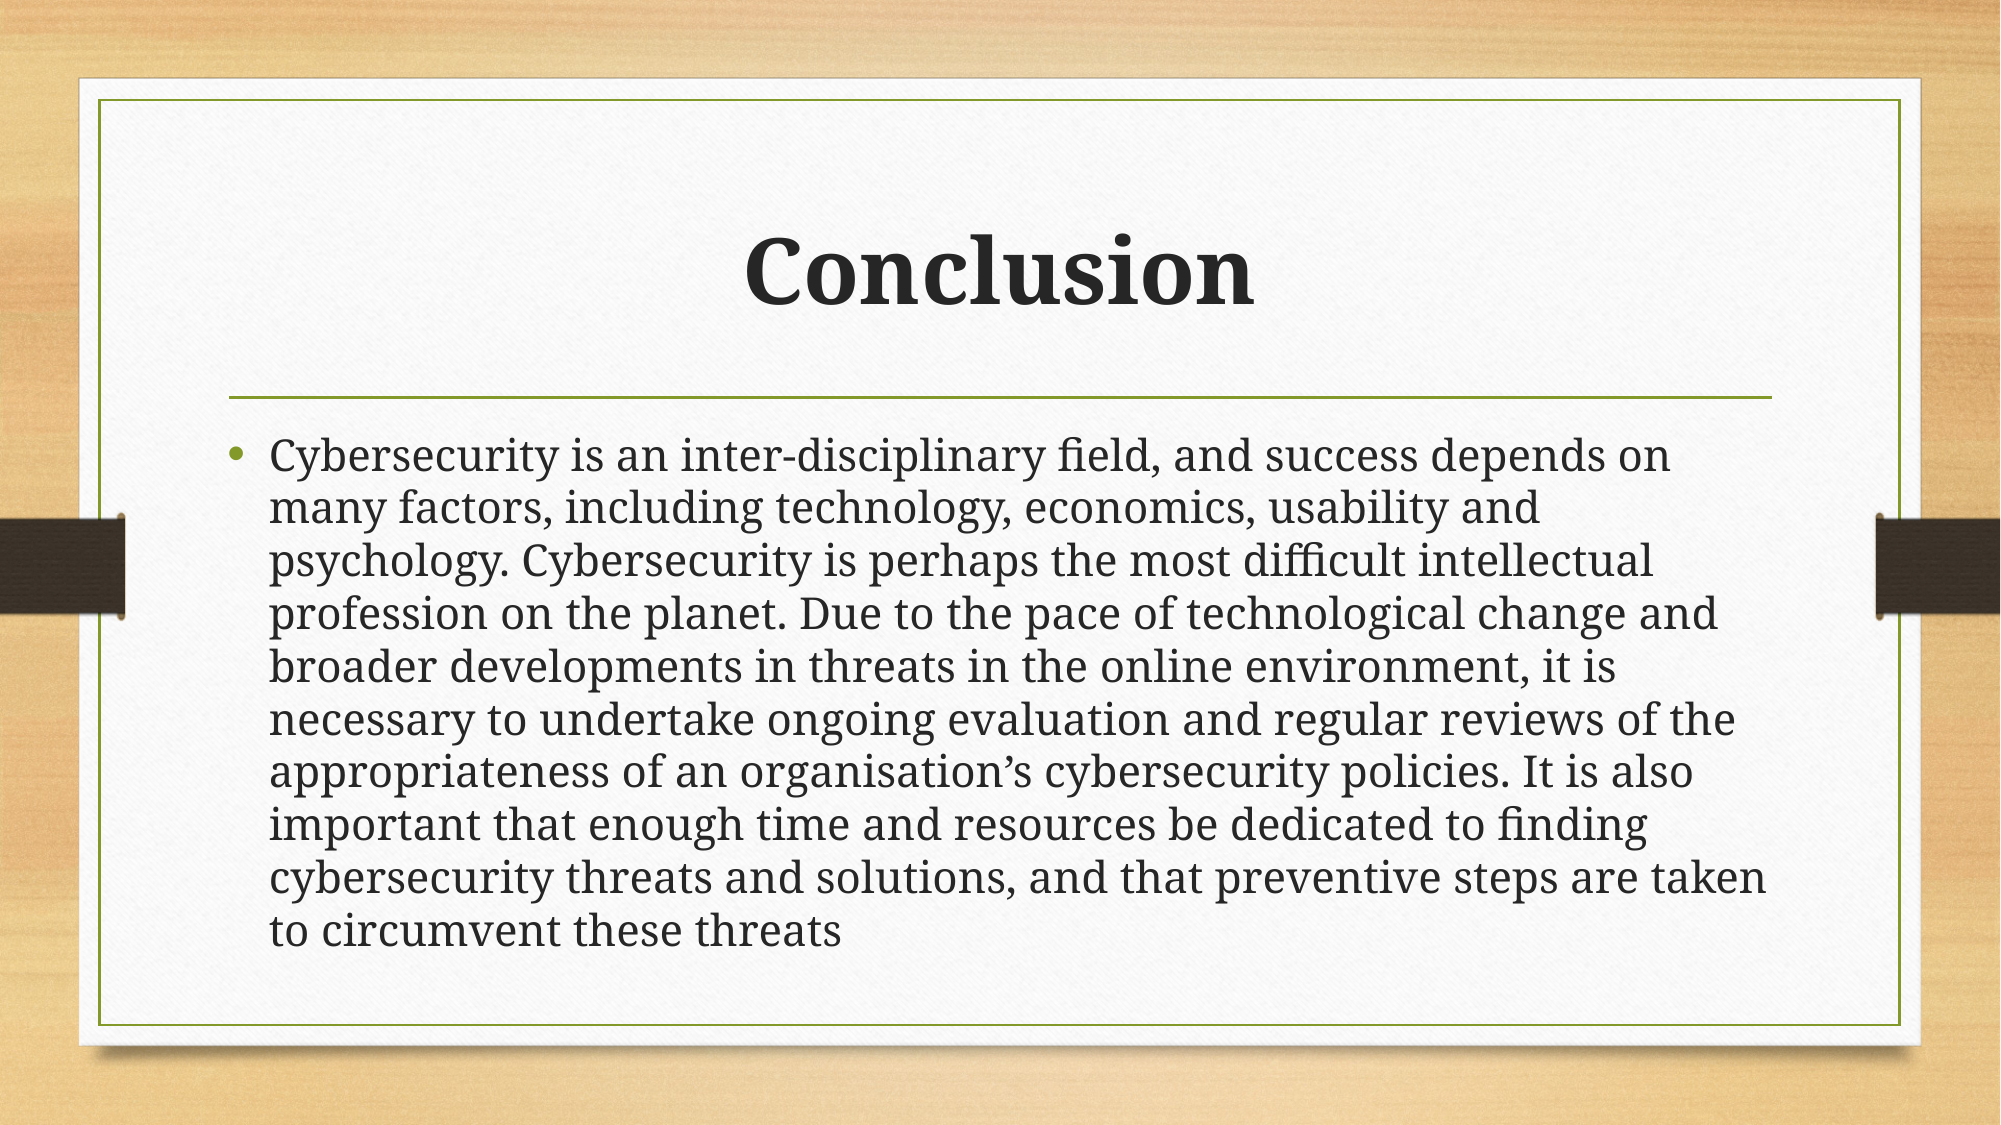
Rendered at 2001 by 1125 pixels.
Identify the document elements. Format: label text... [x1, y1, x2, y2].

list Cybersecurity is an inter-disciplinary field, and success depends on many factors, including technology, economics, usability and psychology. Cybersecurity is perhaps the most difficult intellectual profession on the planet. Due to the pace of technological change and broader developments in threats in the online environment, it is necessary to undertake ongoing evaluation and regular reviews of the appropriateness of an organisation’s cybersecurity policies. It is also important that enough time and resources be dedicated to finding cybersecurity threats and solutions, and that preventive steps are taken to circumvent these threats [212, 419, 1788, 964]
picture [0, 0, 2001, 1125]
title Conclusion [212, 161, 1788, 375]
